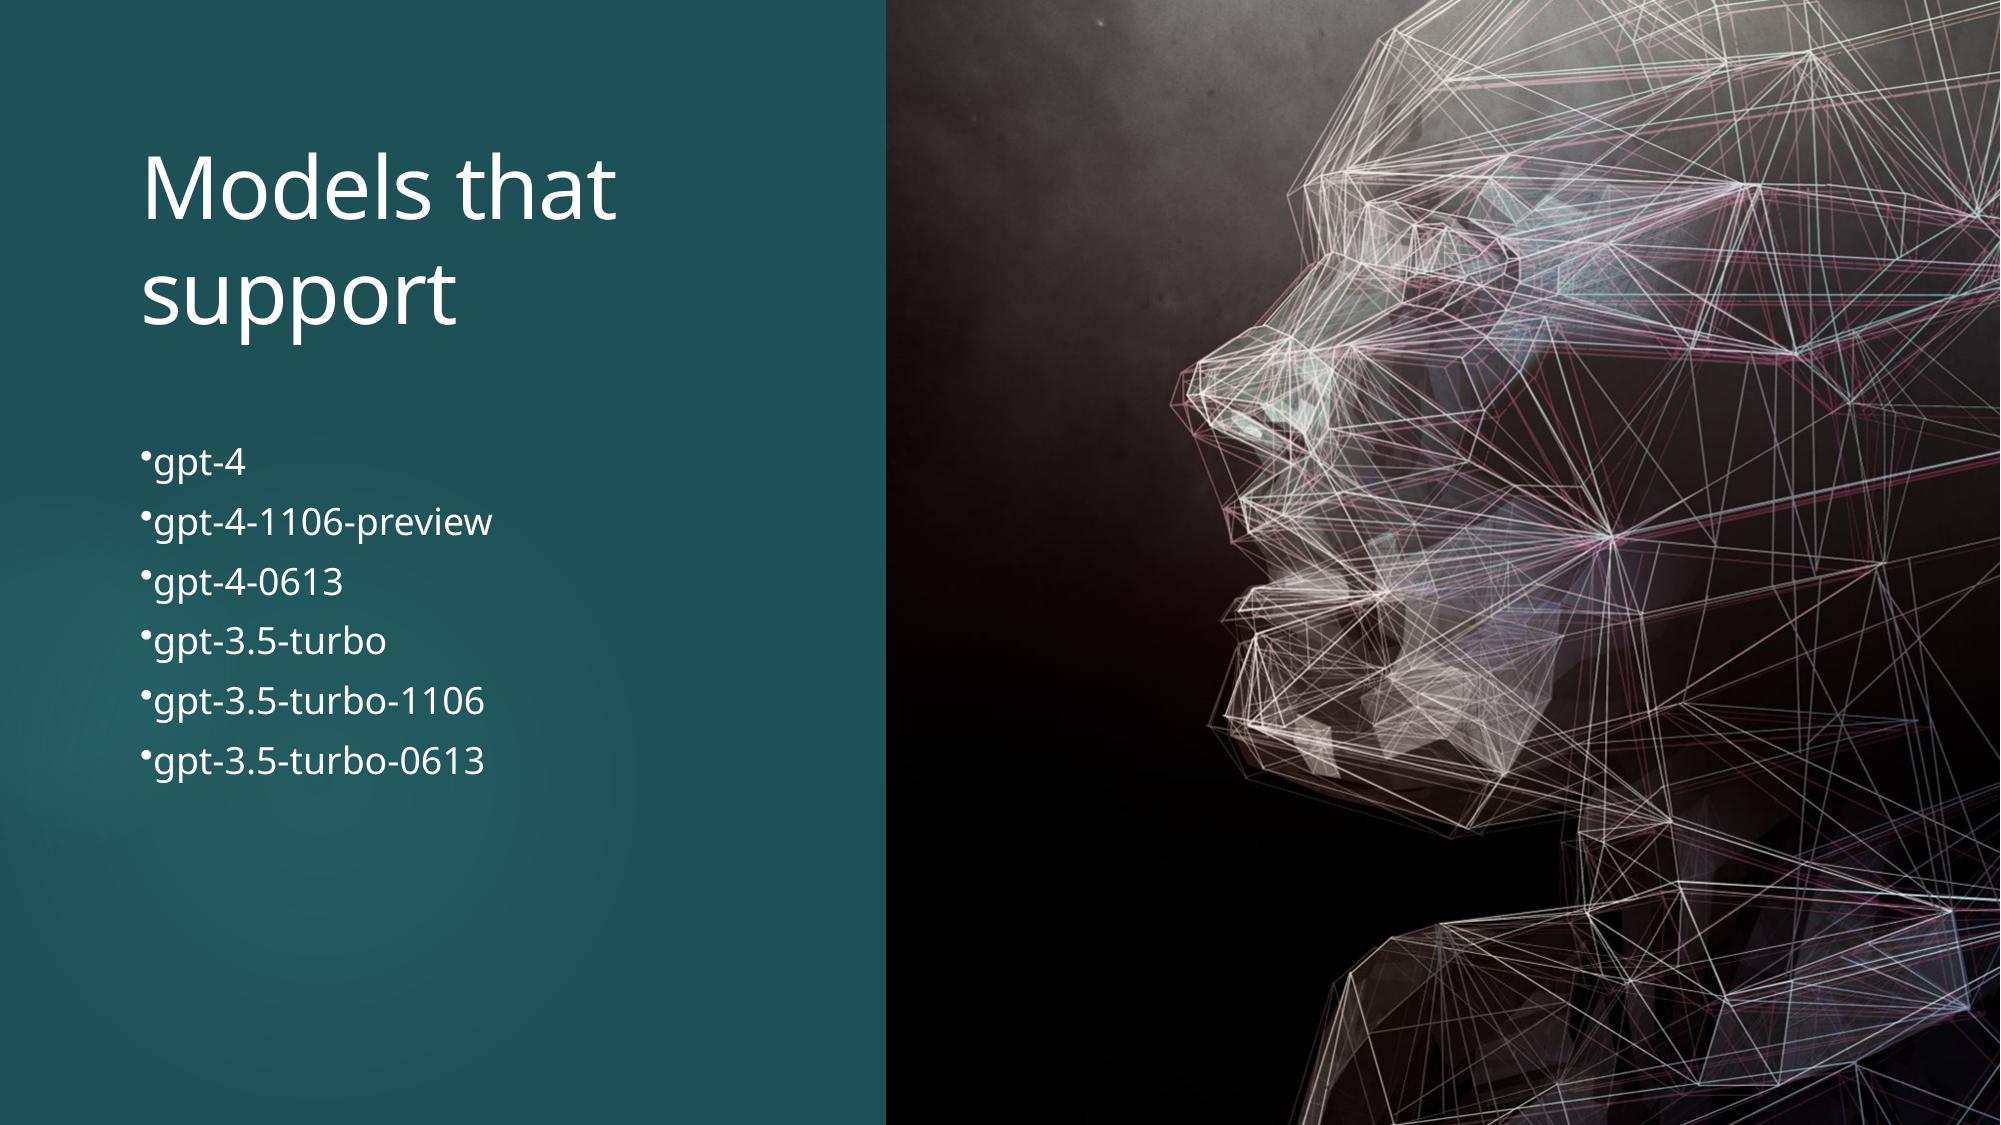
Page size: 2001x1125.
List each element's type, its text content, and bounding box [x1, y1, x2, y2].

picture [885, 0, 2000, 1125]
picture [0, 437, 663, 1125]
text_box gpt-4 gpt-4-1106-preview gpt-4-0613 gpt-3.5-turbo gpt-3.5-turbo-1106 gpt-3.5-turbo-0613 [125, 428, 762, 1005]
title Models that support [125, 124, 762, 384]
